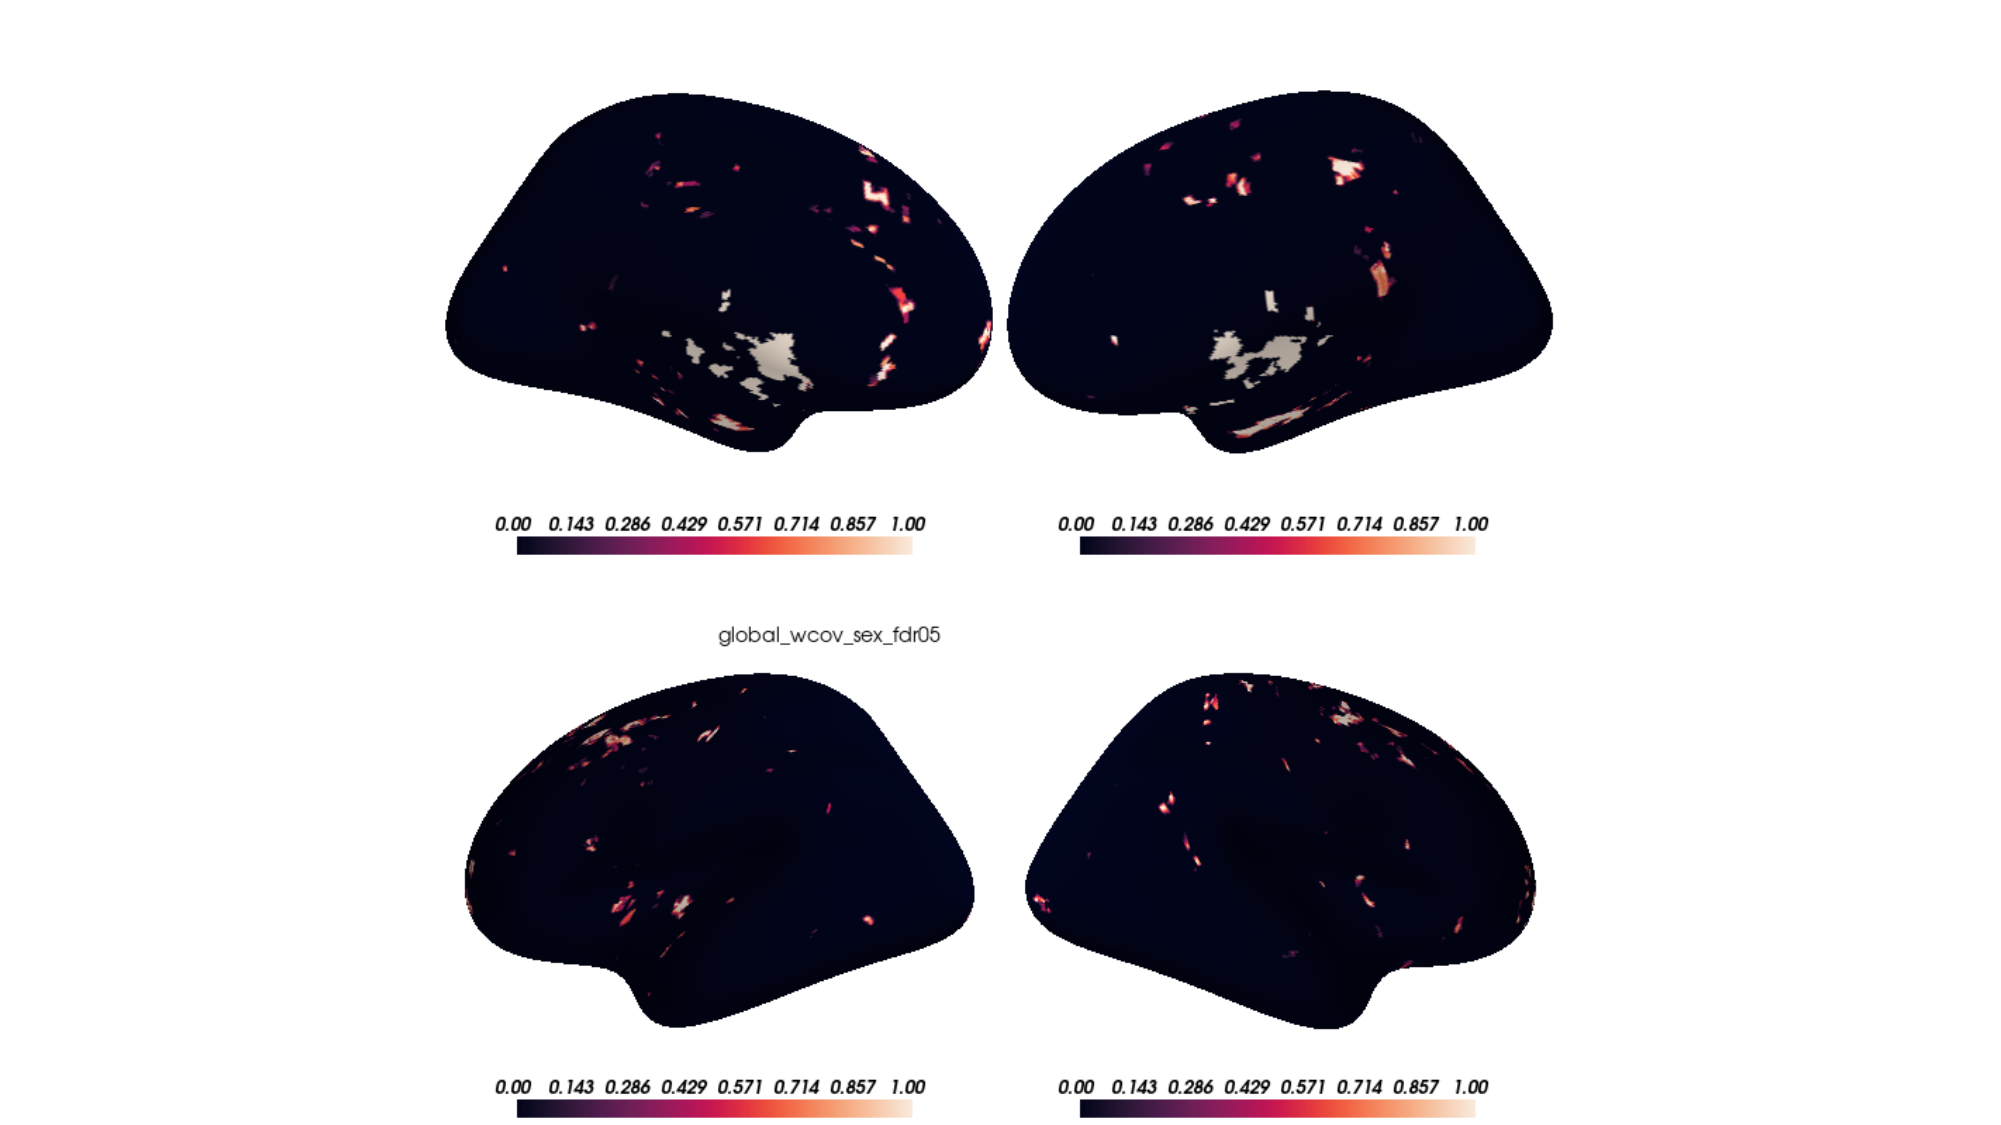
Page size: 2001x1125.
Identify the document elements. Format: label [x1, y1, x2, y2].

picture [437, 0, 1563, 1125]
